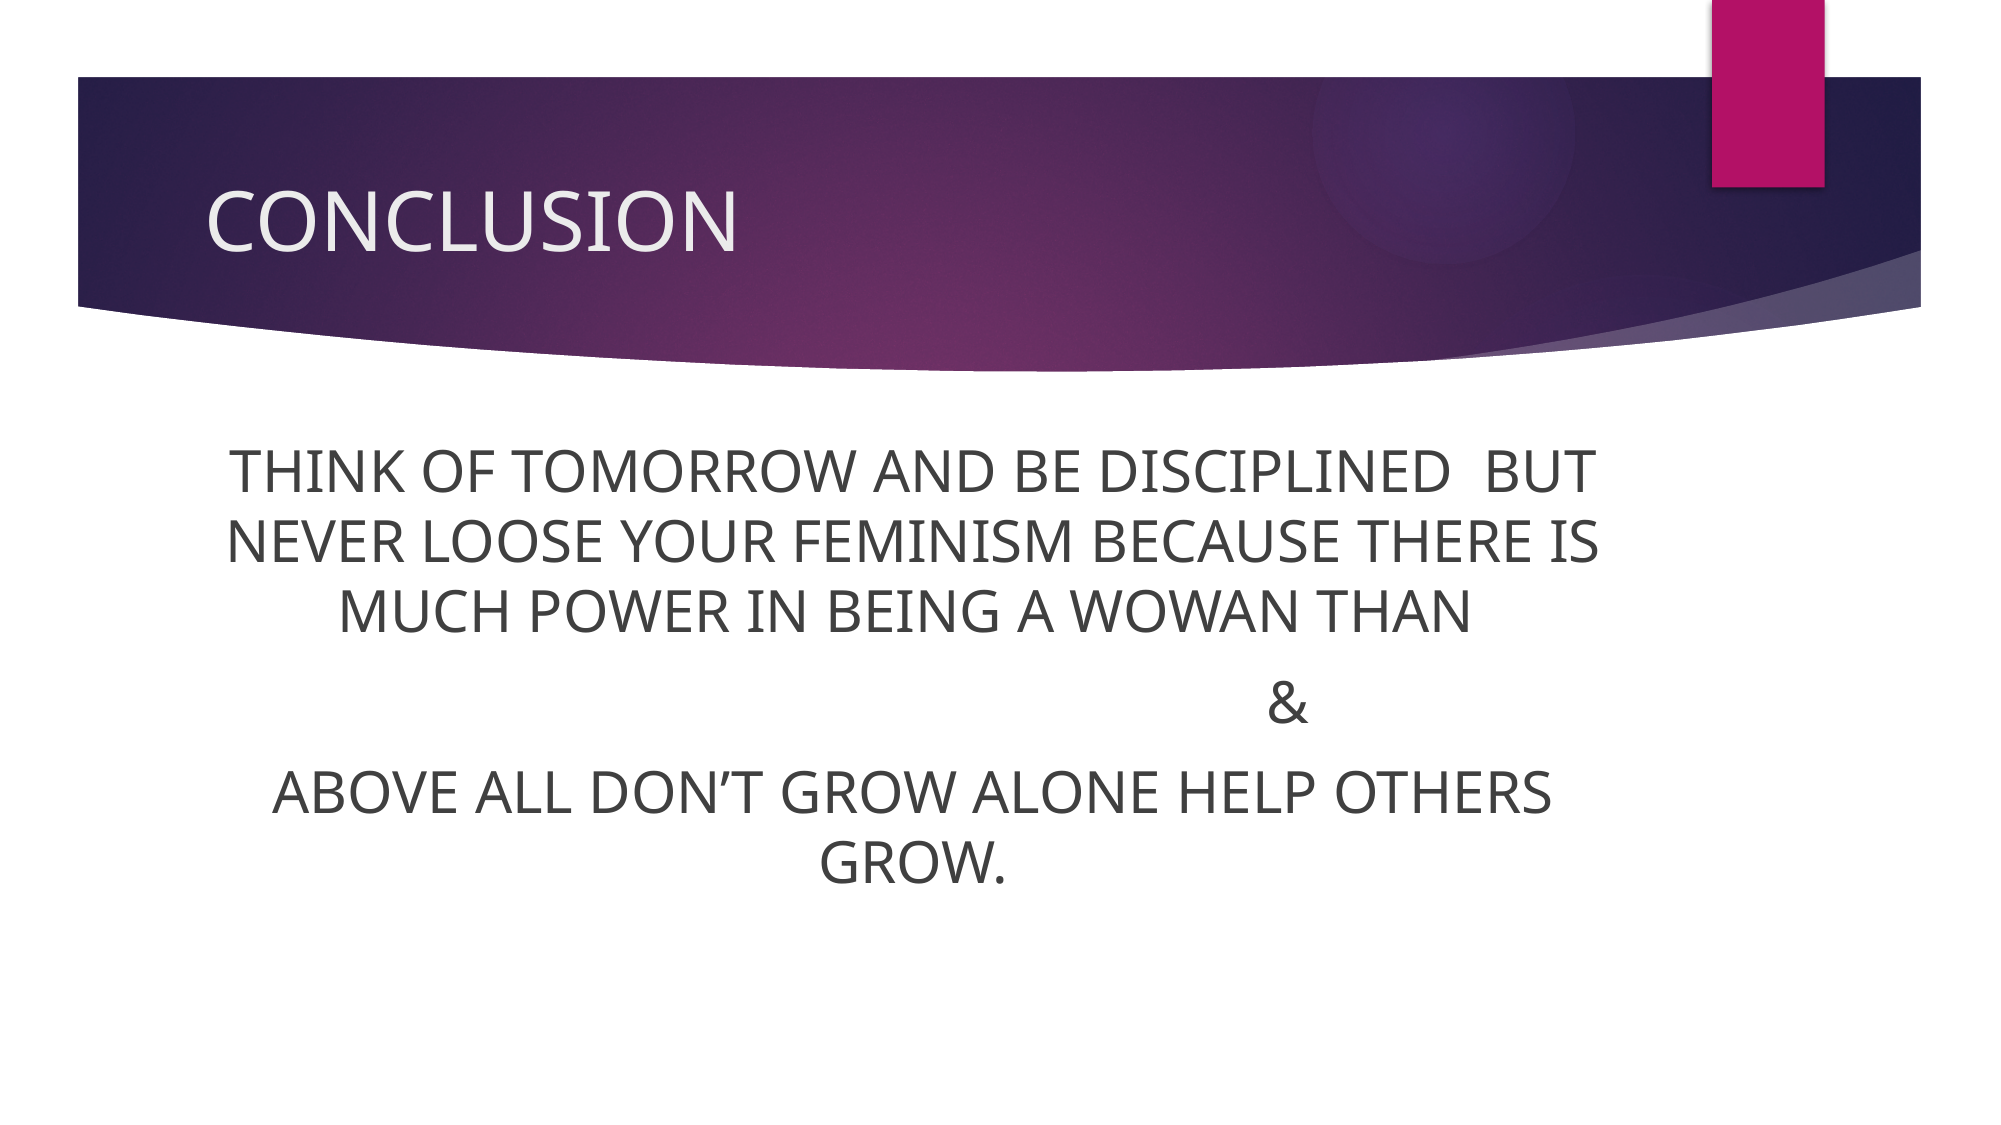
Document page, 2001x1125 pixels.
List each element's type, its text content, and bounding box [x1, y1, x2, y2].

title CONCLUSION [189, 159, 1627, 276]
list THINK OF TOMORROW AND BE DISCIPLINED BUT NEVER LOOSE YOUR FEMINISM BECAUSE THERE IS MUCH POWER IN BEING A WOWAN THAN & ABOVE ALL DON’T GROW ALONE HELP OTHERS GROW. [189, 427, 1638, 988]
